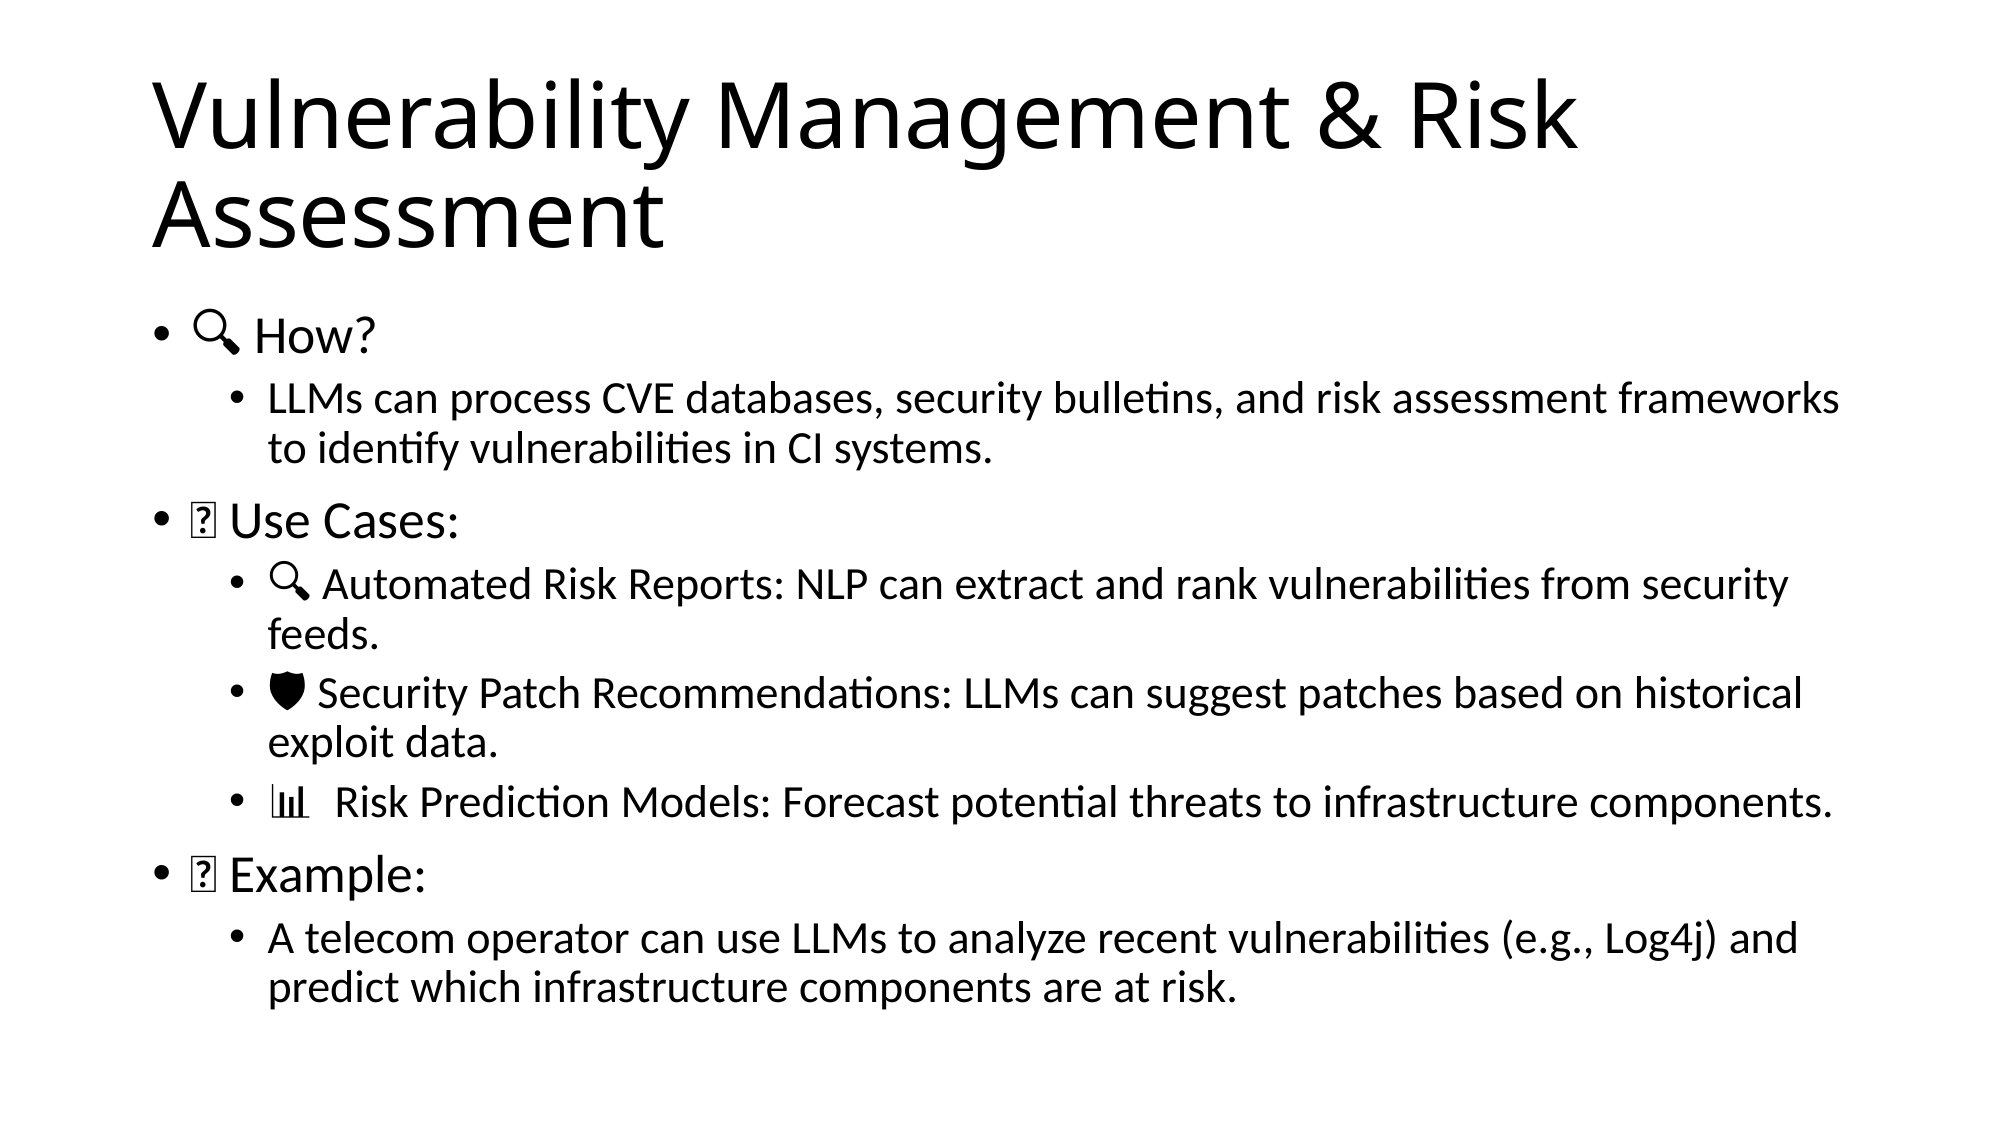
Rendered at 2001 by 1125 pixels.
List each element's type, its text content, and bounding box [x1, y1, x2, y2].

title Vulnerability Management & Risk Assessment [137, 59, 1863, 278]
list 🔍 How? LLMs can process CVE databases, security bulletins, and risk assessment frameworks to identify vulnerabilities in CI systems. ✅ Use Cases: 🔍 Automated Risk Reports: NLP can extract and rank vulnerabilities from security feeds. 🛡️ Security Patch Recommendations: LLMs can suggest patches based on historical exploit data. 📊 Risk Prediction Models: Forecast potential threats to infrastructure components. 📌 Example: A telecom operator can use LLMs to analyze recent vulnerabilities (e.g., Log4j) and predict which infrastructure components are at risk. [137, 299, 1863, 1078]
